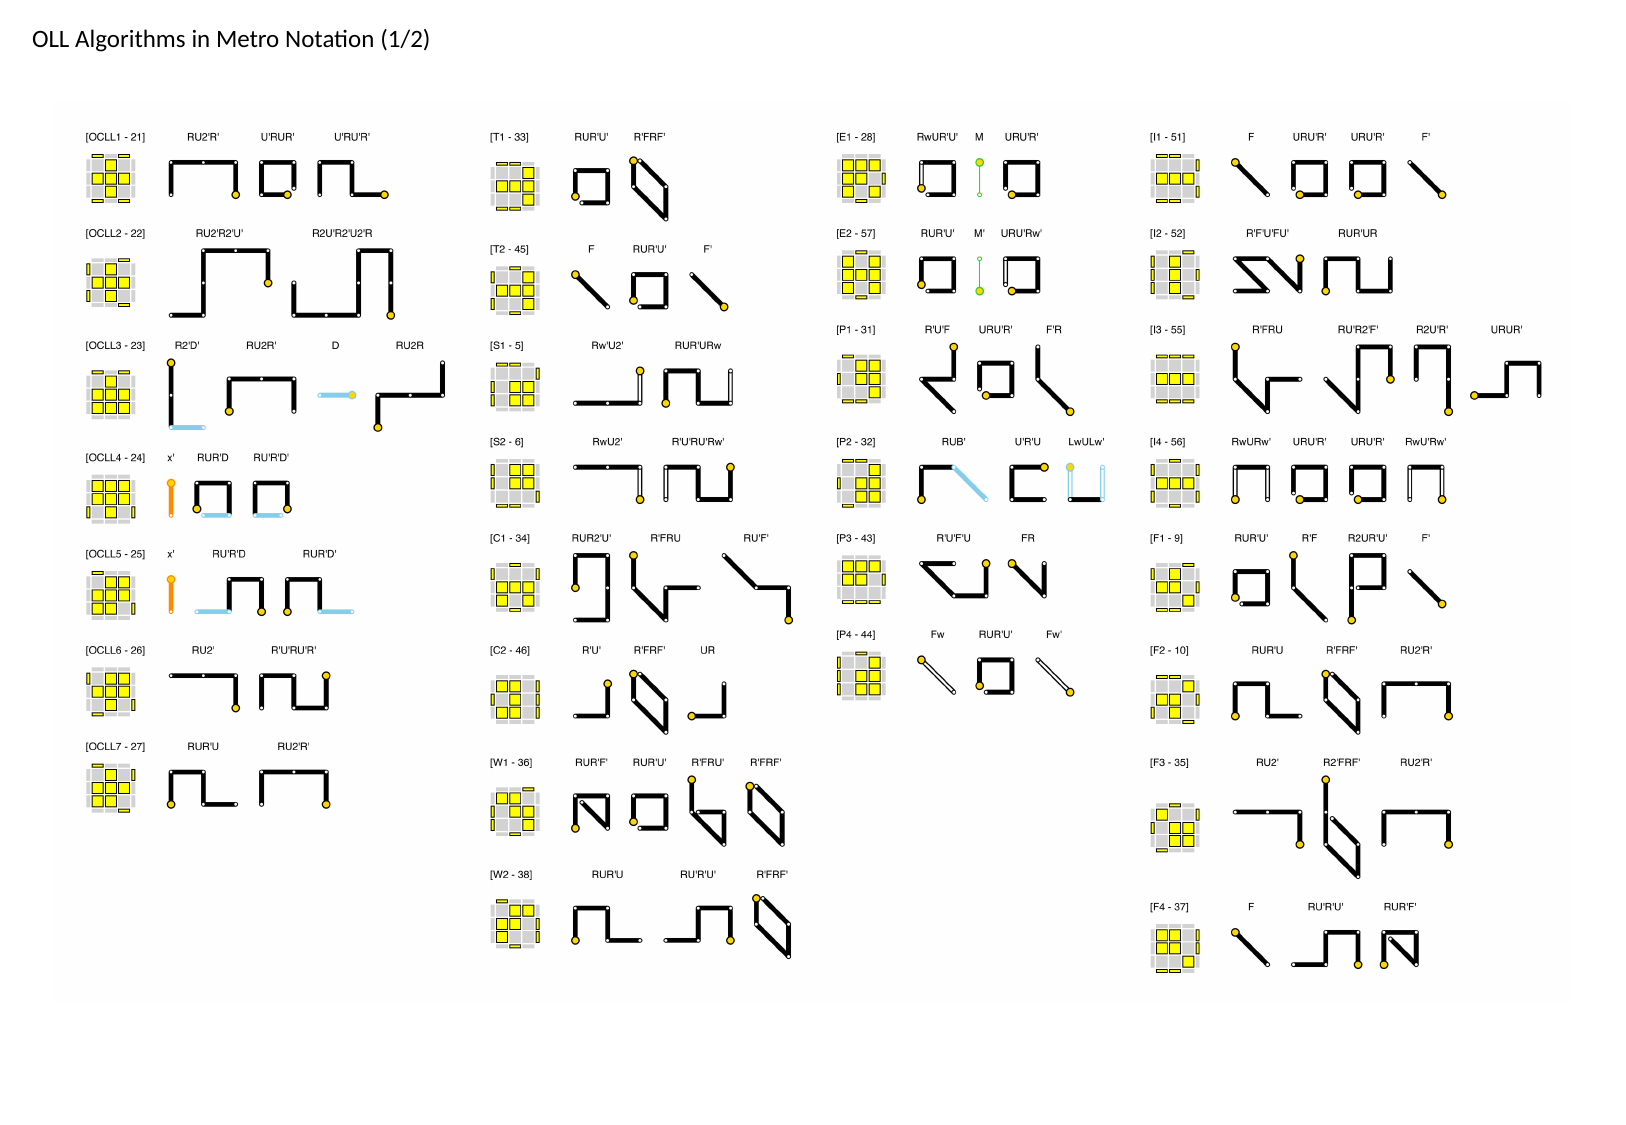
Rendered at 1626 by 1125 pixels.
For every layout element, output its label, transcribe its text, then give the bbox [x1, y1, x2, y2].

picture [54, 100, 1571, 1005]
text_box OLL Algorithms in Metro Notation (1/2) [17, 15, 447, 60]
